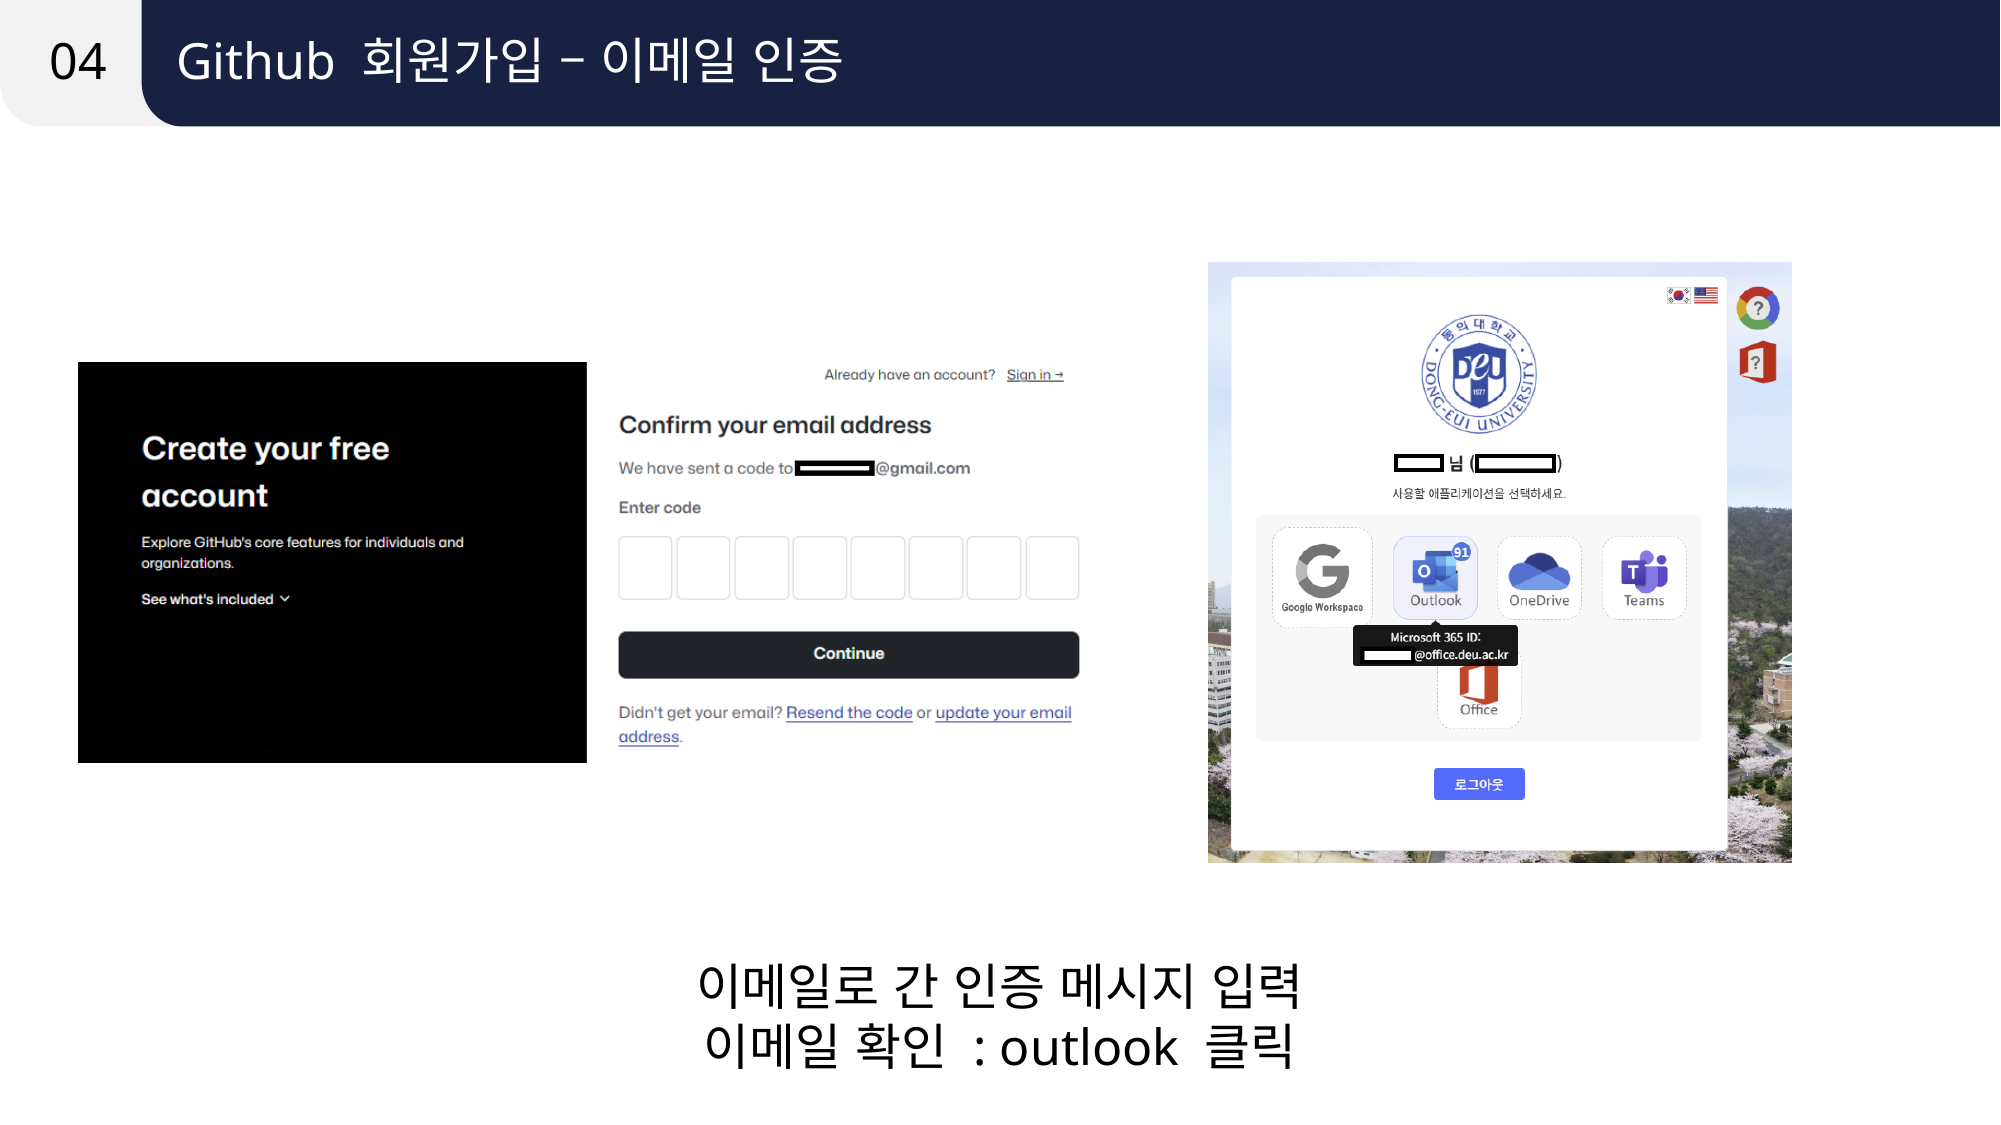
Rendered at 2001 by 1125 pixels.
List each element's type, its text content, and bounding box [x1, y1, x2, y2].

list 04 [24, 20, 132, 107]
text_box 이메일로 간 인증 메시지 입력 이메일 확인 : outlook 클릭 [634, 947, 1366, 1083]
title Github 회원가입 – 이메일 인증 [161, 25, 1887, 102]
picture [77, 361, 1098, 763]
picture [1207, 262, 1793, 863]
